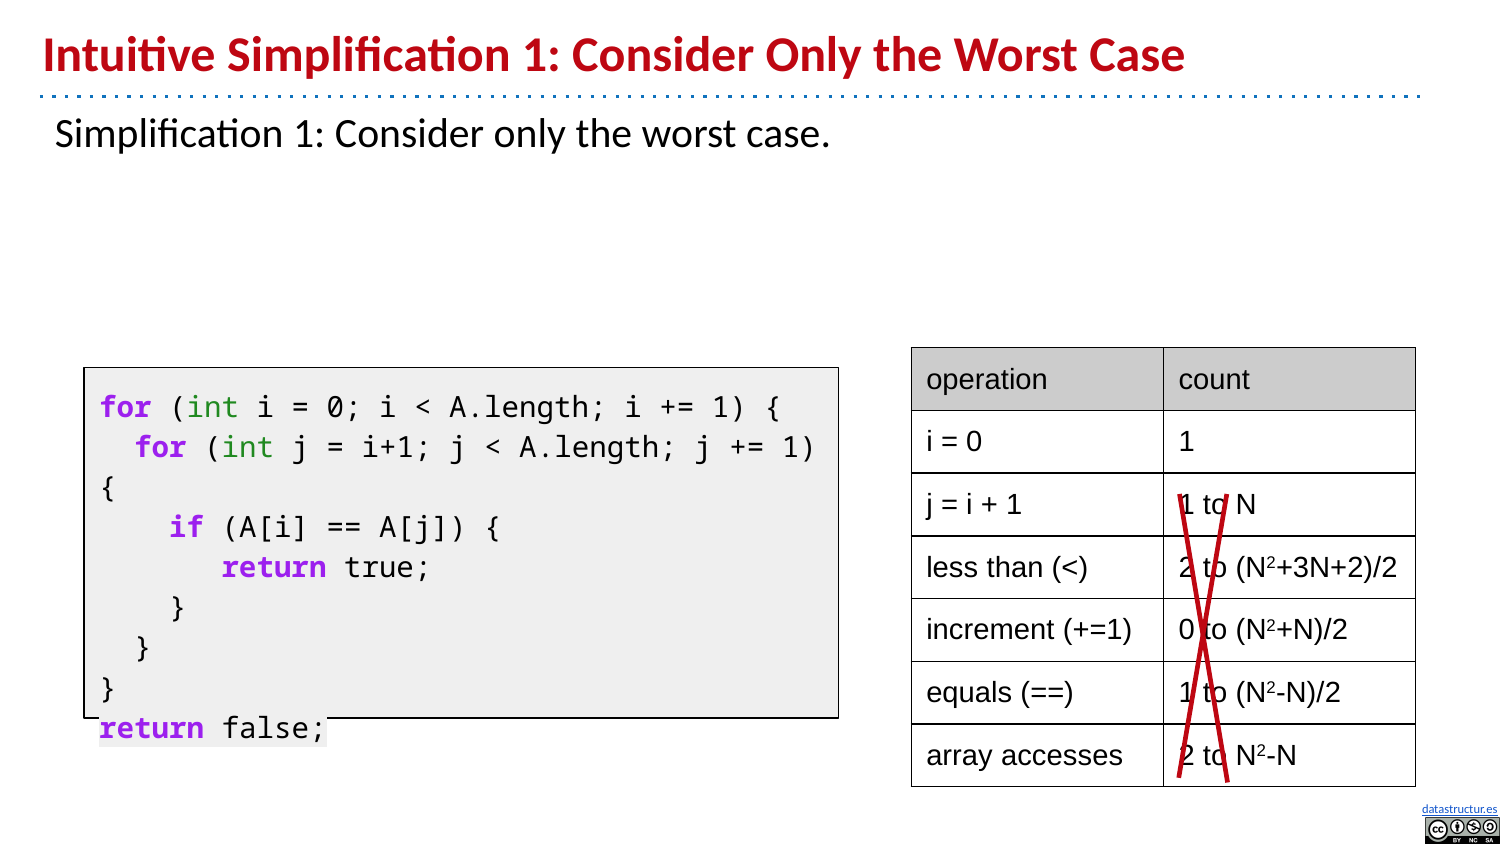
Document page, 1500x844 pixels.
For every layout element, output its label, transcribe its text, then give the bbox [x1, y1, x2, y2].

title Intuitive Simplification 1: Consider Only the Worst Case [27, 15, 1378, 97]
table_cell equals (==) [912, 662, 1163, 723]
table_cell 0 to (N2+N)/2 [1164, 599, 1172, 661]
text_box for (int i = 0; i < A.length; i += 1) { for (int j = i+1; j < A.length; j += 1) { if (A[i] == A[j]) { return true; } } } return false; [84, 367, 839, 718]
table_cell 0 to (N2+N)/2 [1233, 599, 1415, 661]
table_cell 2 to N2-N [1164, 725, 1175, 786]
table_cell array accesses [912, 725, 1163, 786]
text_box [1178, 493, 1227, 779]
table_cell i = 0 [912, 411, 1163, 472]
table_cell 1 to N [1164, 474, 1415, 535]
table_cell 2 to (N2+3N+2)/2 [1233, 537, 1415, 598]
table_header count [1164, 348, 1415, 410]
table_cell increment (+=1) [912, 599, 1163, 661]
table_header operation [912, 348, 1163, 410]
table_cell 2 to N2-N [1232, 725, 1415, 786]
table_cell 1 to (N2-N)/2 [1164, 662, 1172, 723]
table_cell 1 [1164, 411, 1415, 472]
table_cell 2 to (N2+3N+2)/2 [1164, 537, 1172, 598]
table_cell j = i + 1 [912, 474, 1163, 535]
table_cell 1 to (N2-N)/2 [1233, 662, 1415, 723]
picture [1425, 817, 1500, 844]
table_cell less than (<) [912, 537, 1163, 598]
list Simplification 1: Consider only the worst case. [39, 91, 1425, 773]
